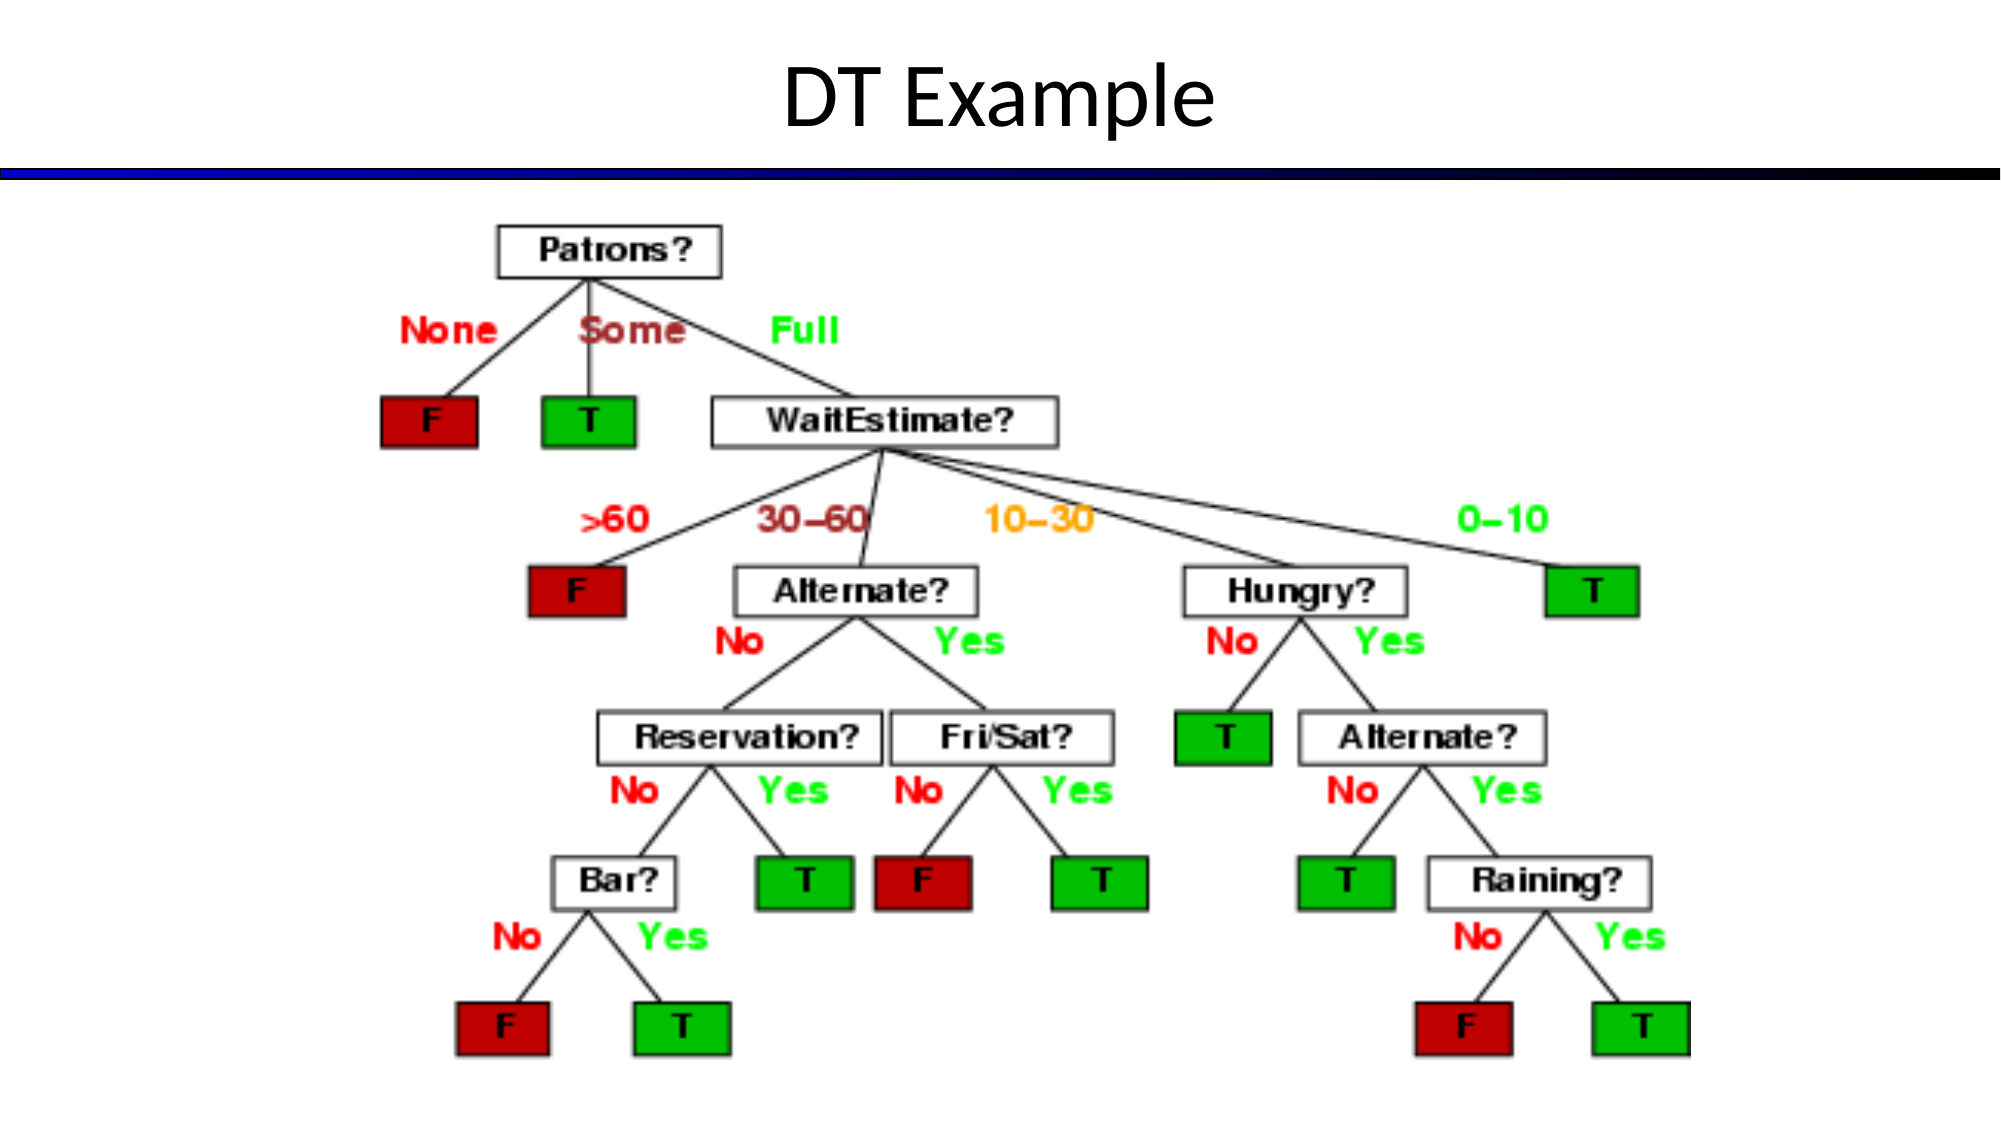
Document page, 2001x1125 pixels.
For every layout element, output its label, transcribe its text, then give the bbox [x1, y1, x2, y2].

title DT Example [0, 0, 2000, 184]
picture [378, 182, 1691, 1112]
